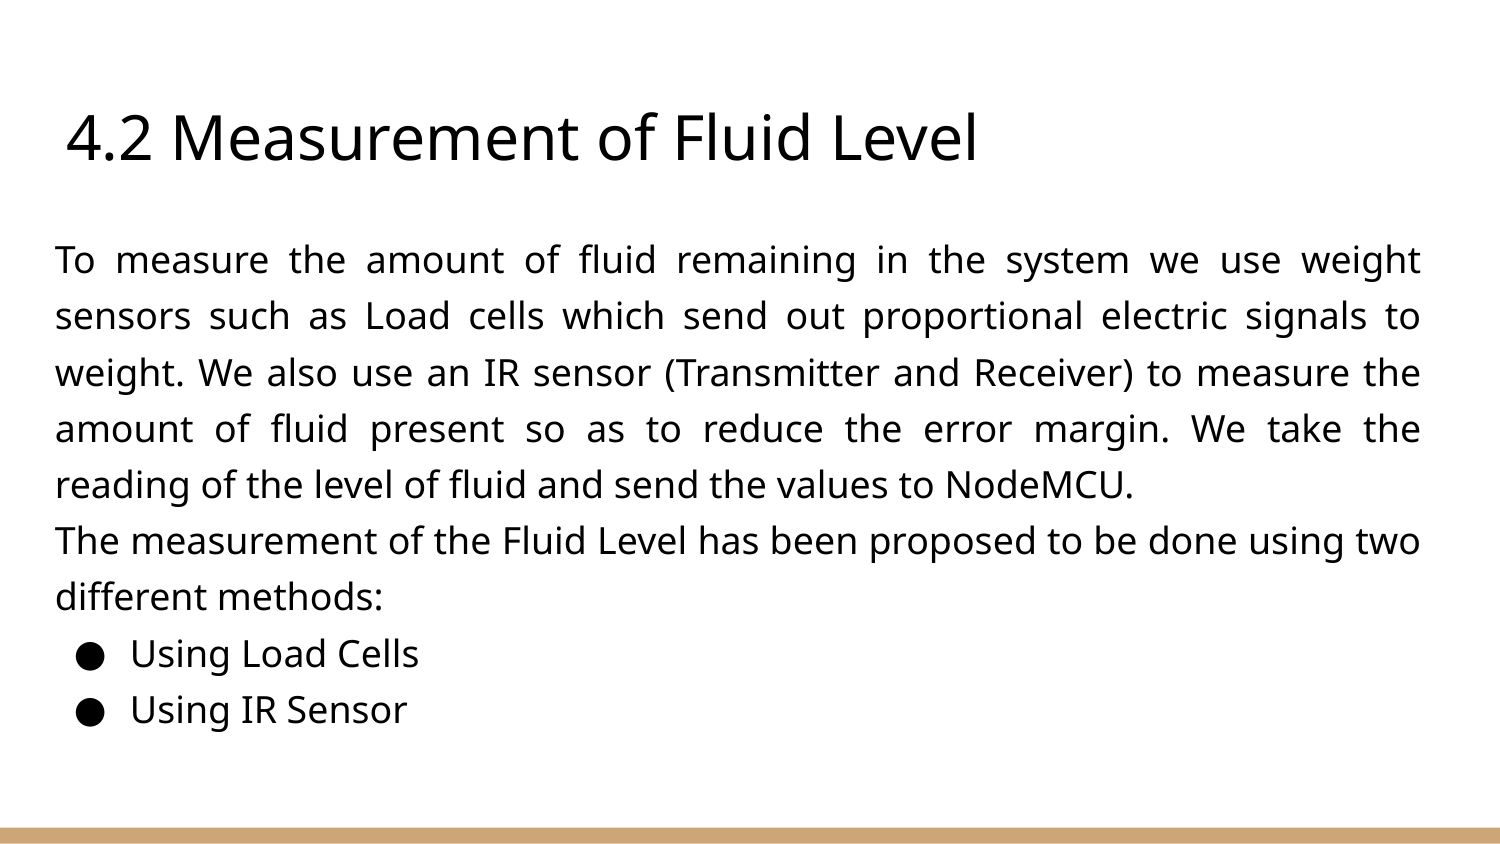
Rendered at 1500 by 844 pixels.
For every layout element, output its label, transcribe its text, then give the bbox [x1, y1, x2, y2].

list To measure the amount of fluid remaining in the system we use weight sensors such as Load cells which send out proportional electric signals to weight. We also use an IR sensor (Transmitter and Receiver) to measure the amount of fluid present so as to reduce the error margin. We take the reading of the level of fluid and send the values to NodeMCU. The measurement of the Fluid Level has been proposed to be done using two different methods: Using Load Cells Using IR Sensor [40, 209, 1438, 760]
title 4.2 Measurement of Fluid Level [51, 51, 1449, 189]
